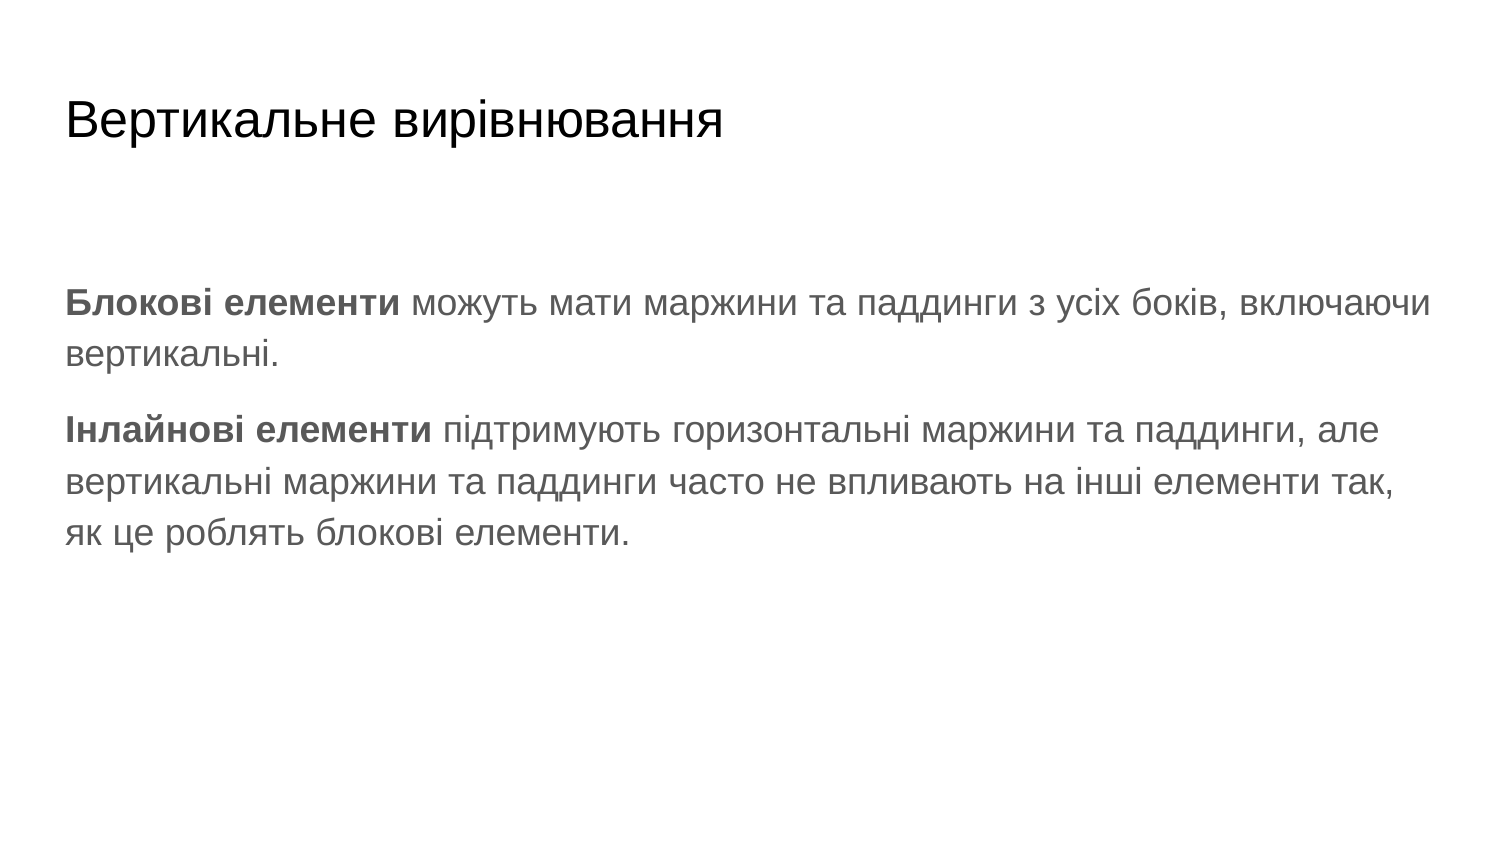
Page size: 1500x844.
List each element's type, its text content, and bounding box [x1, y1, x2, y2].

title Вертикальне вирівнювання [63, 82, 969, 192]
list Блокові елементи можуть мати маржини та паддинги з усіх боків, включаючи вертикальні. Інлайнові елементи підтримують горизонтальні маржини та паддинги, але вертикальні маржини та паддинги часто не впливають на інші елементи так, як це роблять блокові елементи. [63, 192, 1435, 747]
